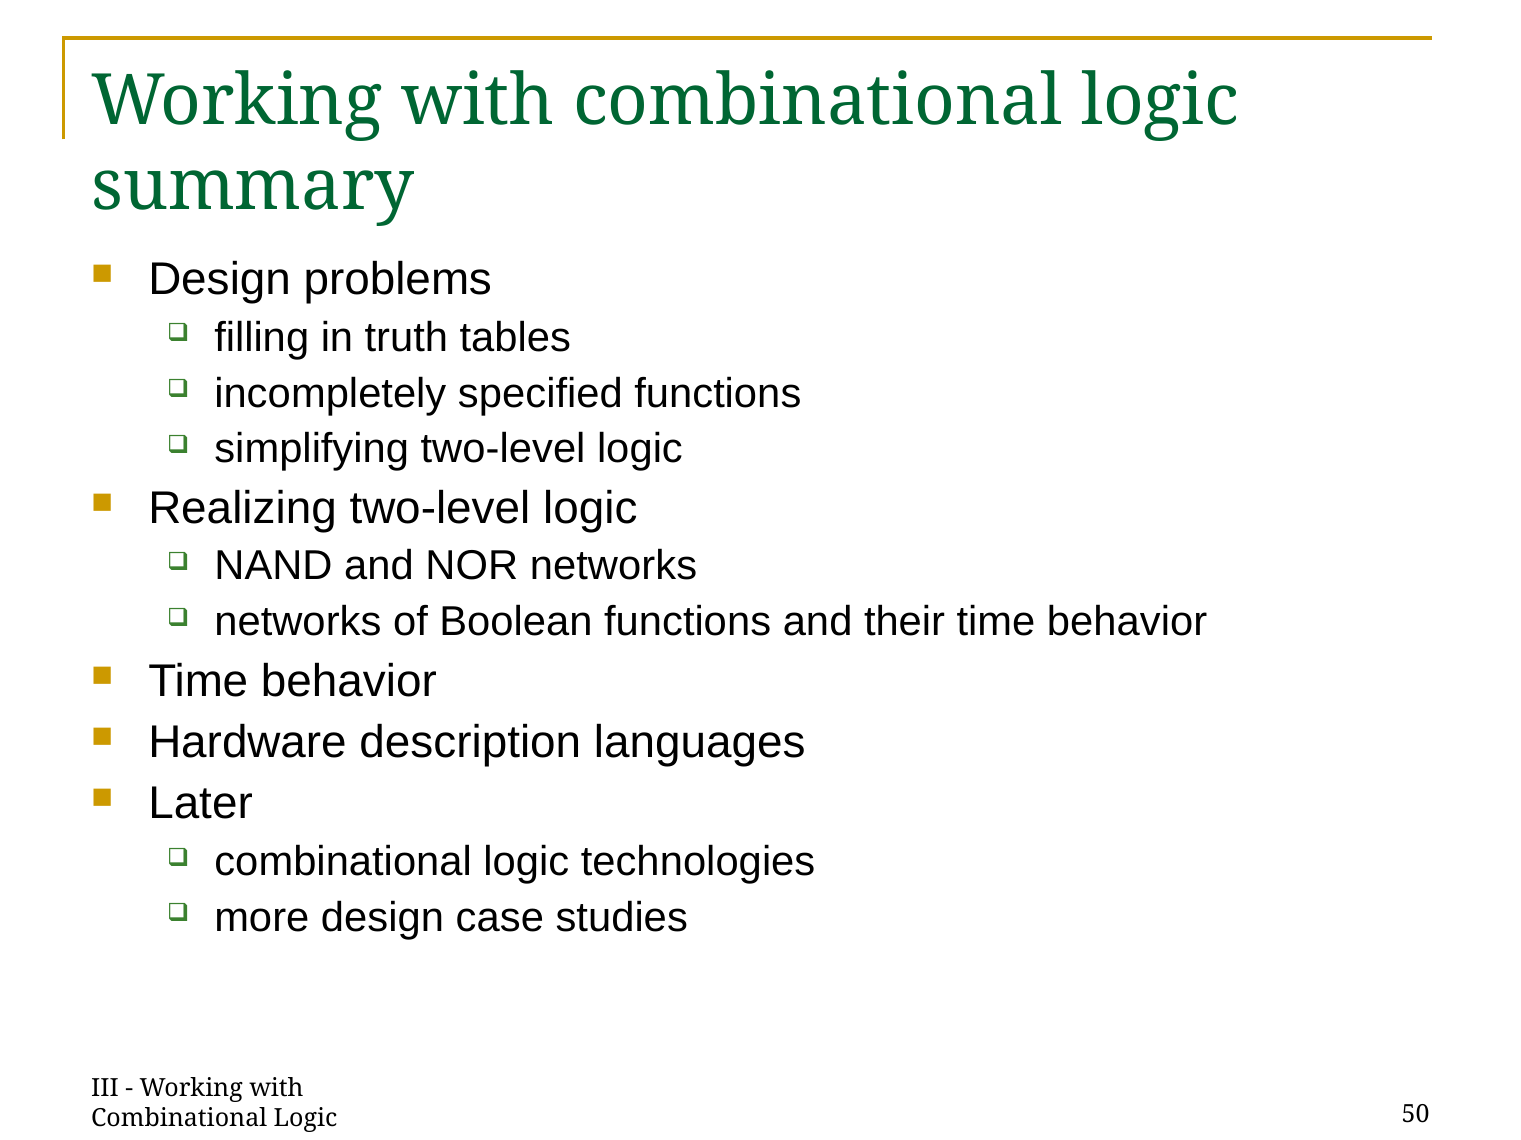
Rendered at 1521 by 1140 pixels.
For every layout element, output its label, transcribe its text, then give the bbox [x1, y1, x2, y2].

list Design problems filling in truth tables incompletely specified functions simplifying two-level logic Realizing two-level logic NAND and NOR networks networks of Boolean functions and their time behavior Time behavior Hardware description languages Later combinational logic technologies more design case studies [76, 245, 1437, 986]
title Working with combinational logic summary [76, 46, 1445, 236]
slide_number 50 [1089, 1062, 1445, 1139]
slide_number III - Working with Combinational Logic [76, 1062, 431, 1139]
